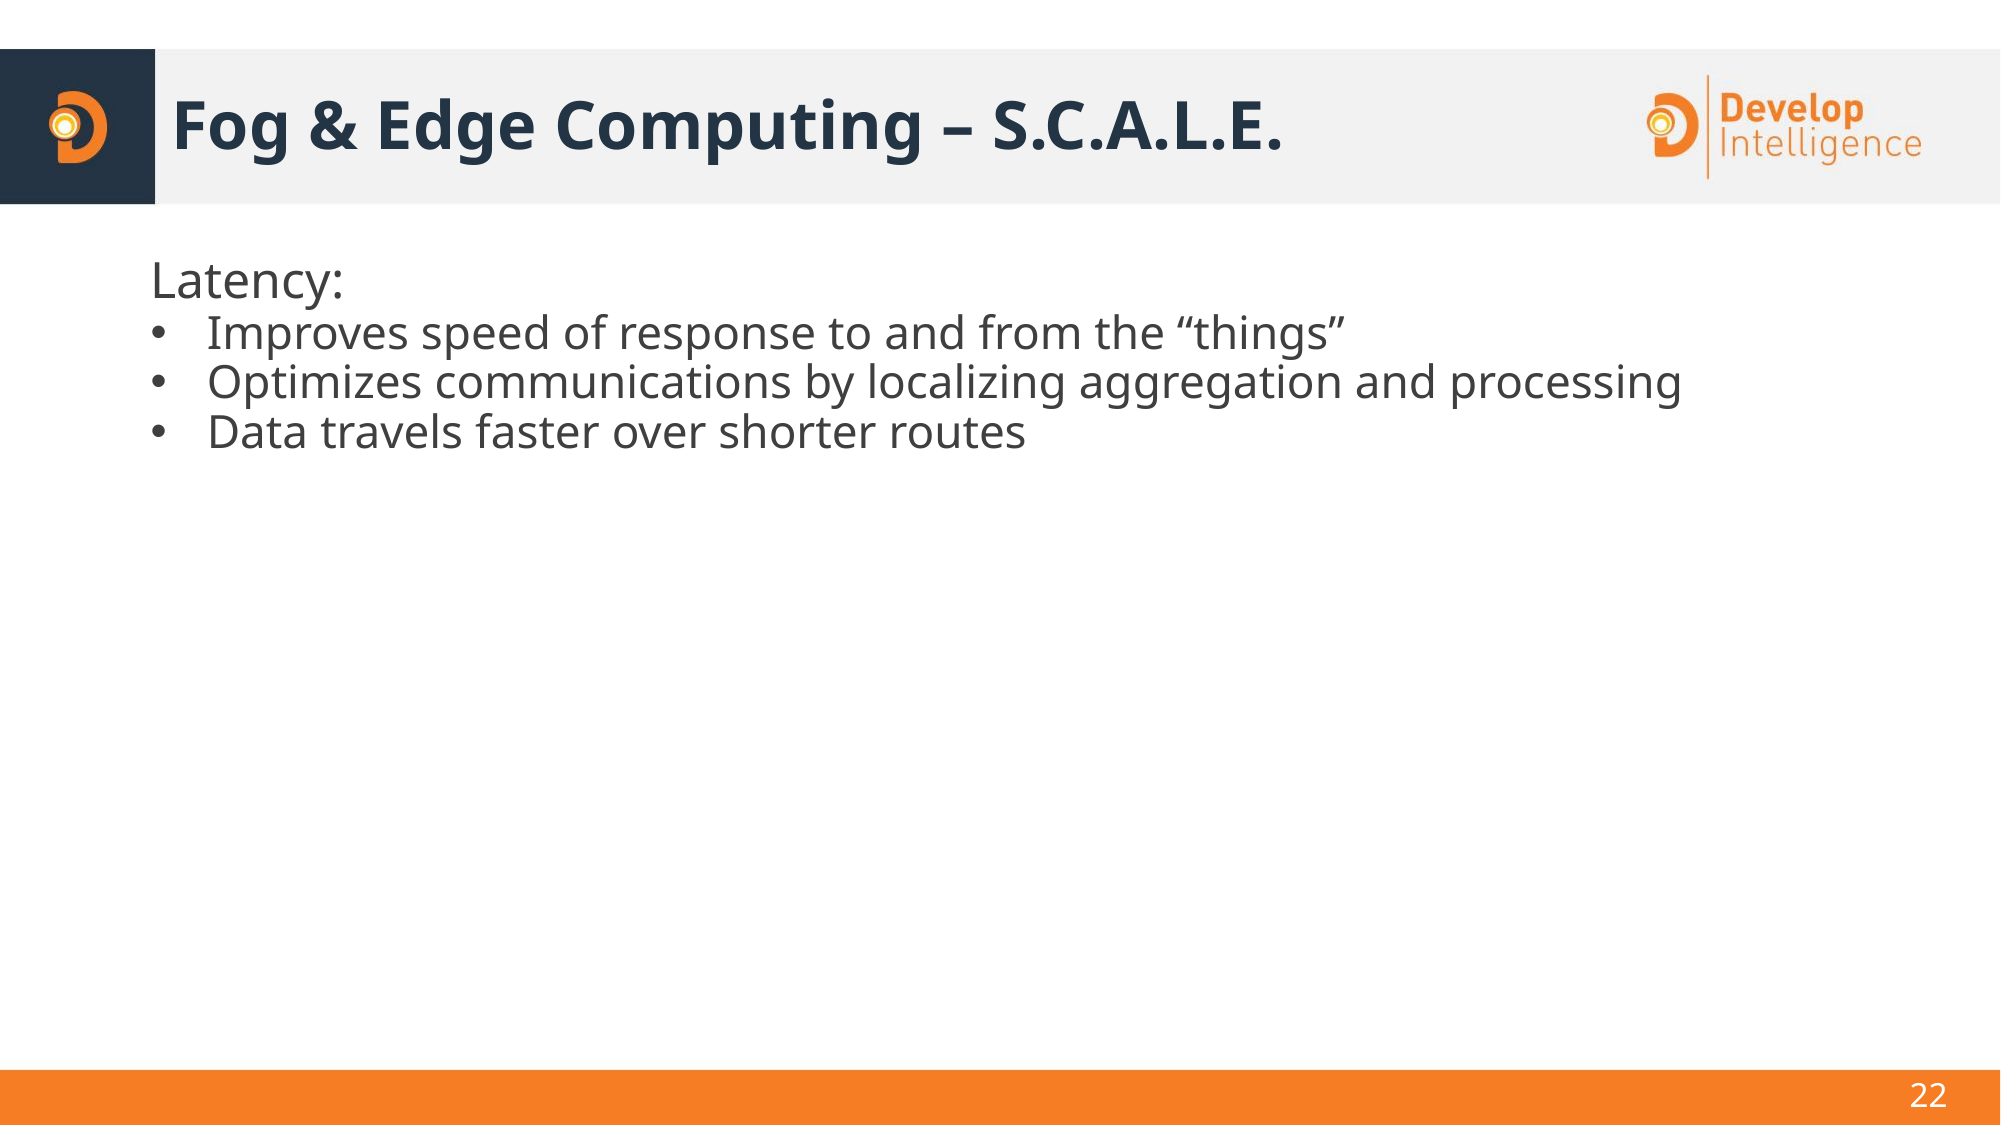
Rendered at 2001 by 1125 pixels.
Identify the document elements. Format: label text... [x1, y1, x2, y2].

picture [0, 0, 2001, 1125]
list Latency: Improves speed of response to and from the “things” Optimizes communications by localizing aggregation and processing Data travels faster over shorter routes [135, 248, 1941, 1016]
title Fog & Edge Computing – S.C.A.L.E. [156, 53, 1999, 203]
slide_number 22 [1860, 1072, 1998, 1122]
